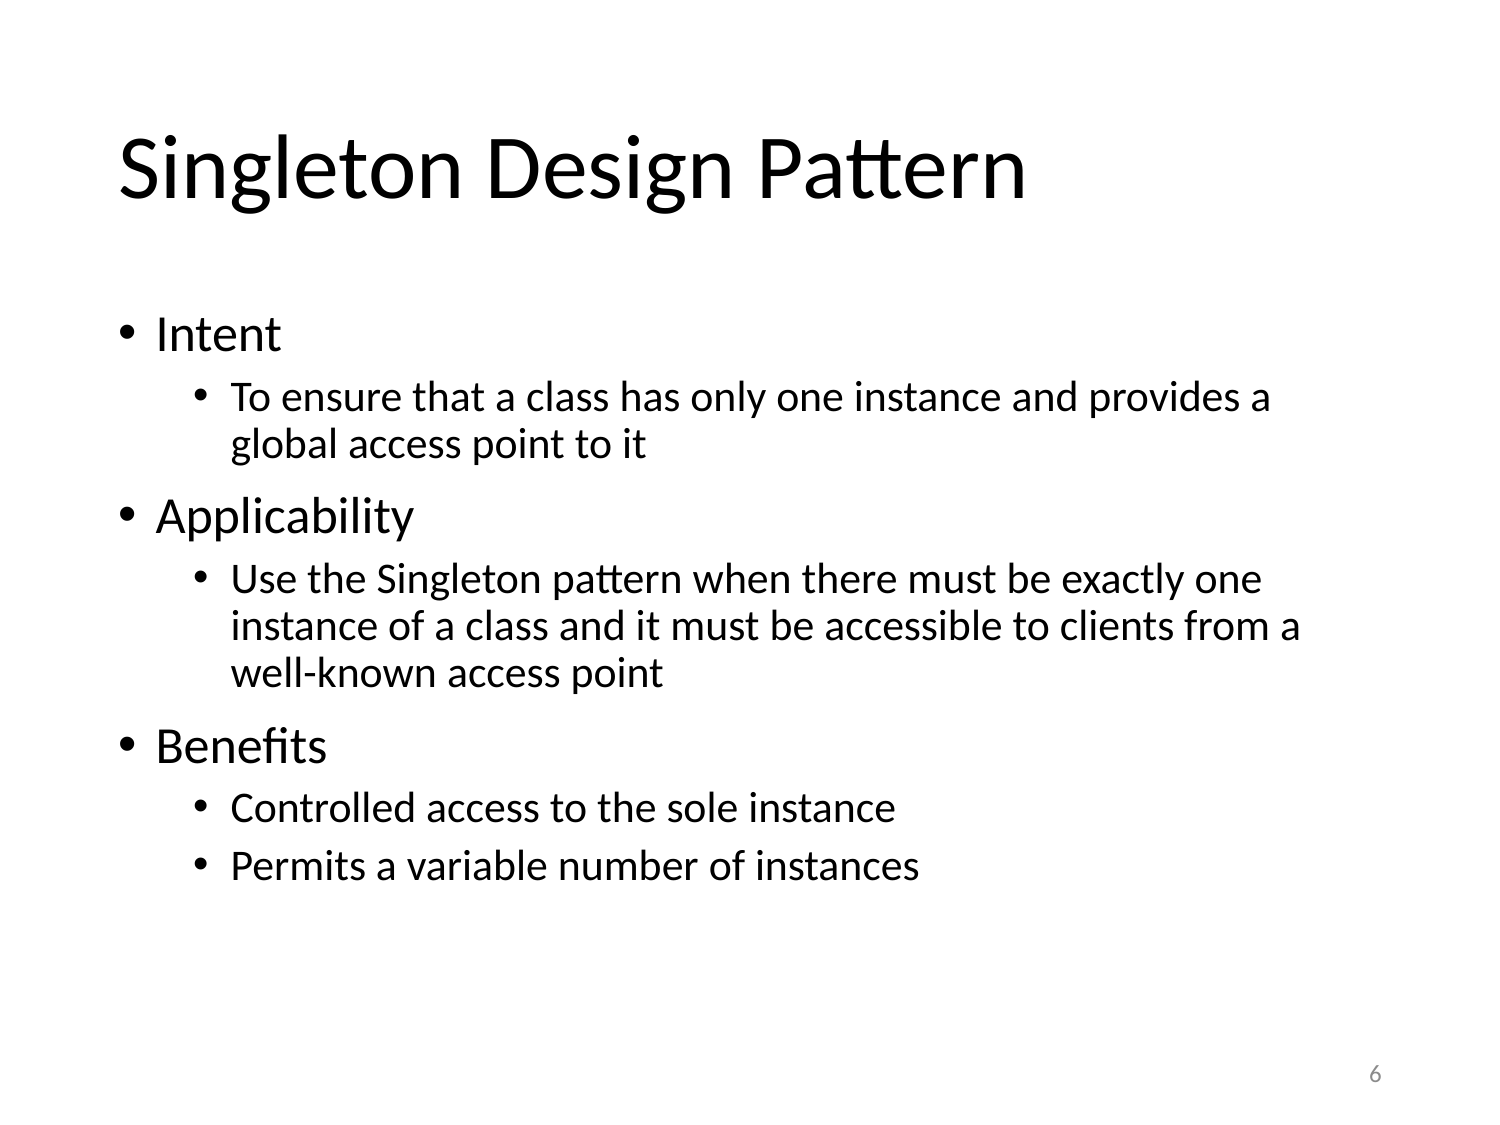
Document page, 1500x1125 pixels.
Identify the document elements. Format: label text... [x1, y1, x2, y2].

slide_number 6 [1059, 1042, 1397, 1103]
list Intent To ensure that a class has only one instance and provides a global access point to it Applicability Use the Singleton pattern when there must be exactly one instance of a class and it must be accessible to clients from a well-known access point Benefits Controlled access to the sole instance Permits a variable number of instances [103, 299, 1397, 1014]
title Singleton Design Pattern [103, 59, 1397, 278]
